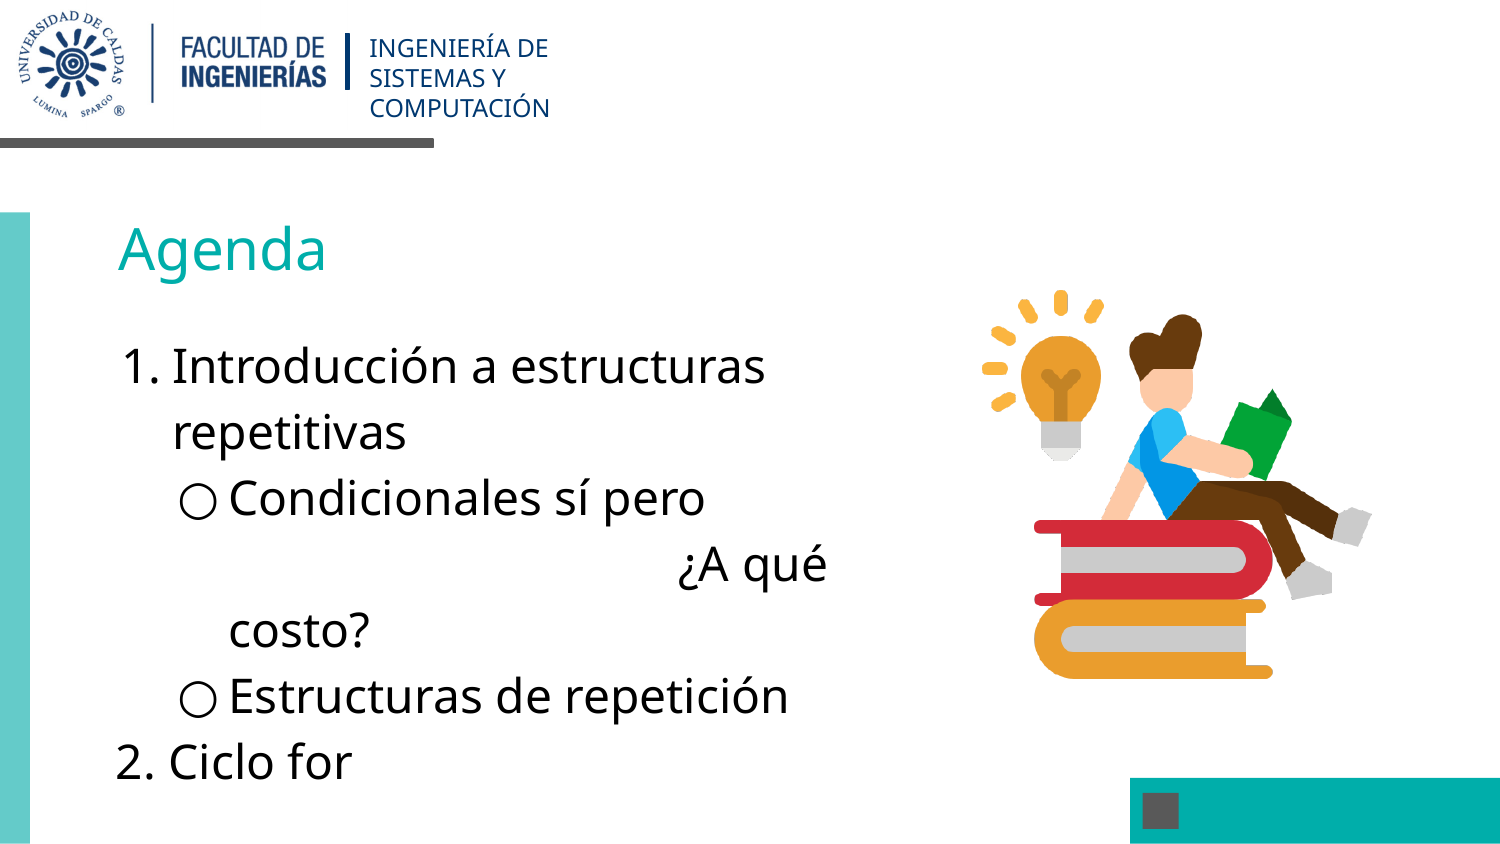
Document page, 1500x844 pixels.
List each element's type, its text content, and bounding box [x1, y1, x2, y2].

text_box [1142, 792, 1179, 829]
title Agenda [116, 210, 503, 315]
text_box Introducción a estructuras repetitivas Condicionales sí pero ¿A qué costo? Estructuras de repetición 2. Ciclo for [104, 315, 944, 800]
text_box [0, 212, 30, 844]
text_box [0, 138, 433, 148]
text_box [1130, 777, 1500, 844]
picture [968, 275, 1391, 699]
picture [0, 0, 348, 130]
text_box INGENIERÍA DE SISTEMAS Y COMPUTACIÓN [358, 21, 631, 134]
